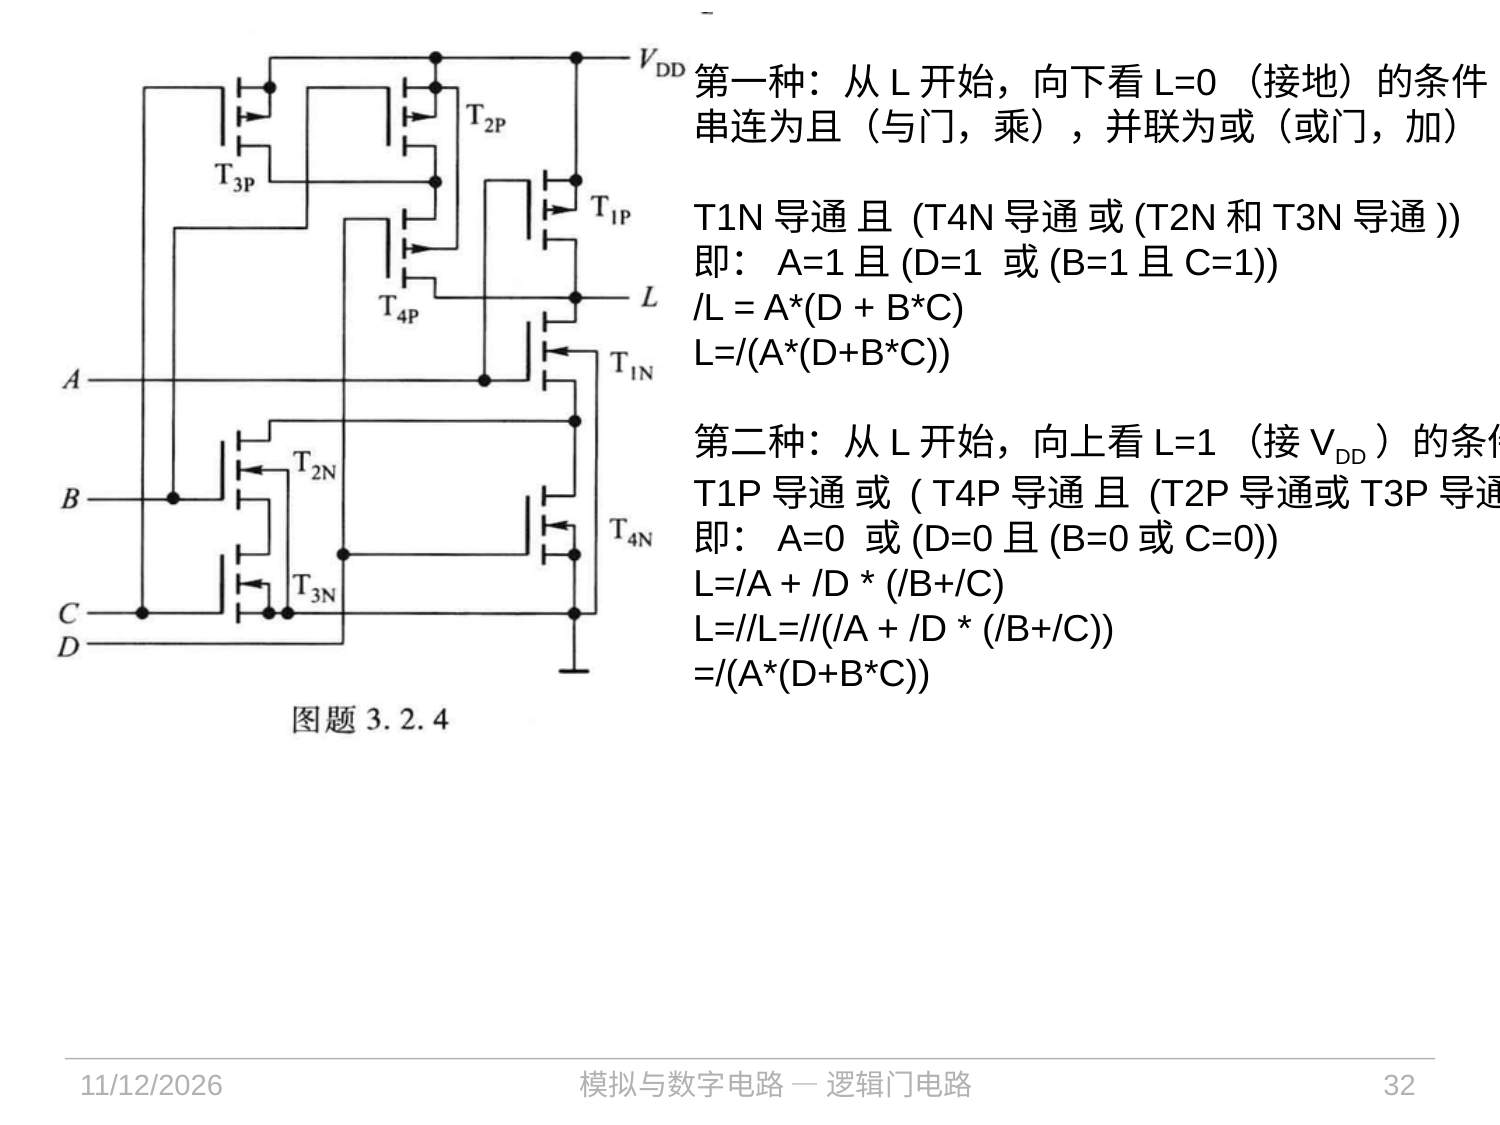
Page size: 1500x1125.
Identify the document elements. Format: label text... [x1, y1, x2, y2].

slide_number 32 [1230, 1058, 1431, 1125]
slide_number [64, 1058, 348, 1125]
picture [0, 12, 713, 740]
footer 模拟与数字电路 — 逻辑门电路 [373, 1058, 1179, 1125]
text_box 第一种：从L开始，向下看L=0（接地）的条件 串连为且（与门，乘），并联为或（或门，加） T1N导通 且 (T4N导通 或(T2N和T3N导通)) 即：A=1且(D=1 或(B=1且C=1)) /L = A*(D + B*C) L=/(A*(D+B*C)) 第二种：从L开始，向上看L=1（接VDD）的条件 T1P导通 或 ( T4P导通 且 (T2P导通或T3P导通） 即：A=0 或(D=0且(B=0或C=0)) L=/A + /D * (/B+/C) L=//L=//(/A + /D * (/B+/C)) =/(A*(D+B*C)) [716, 50, 1500, 702]
